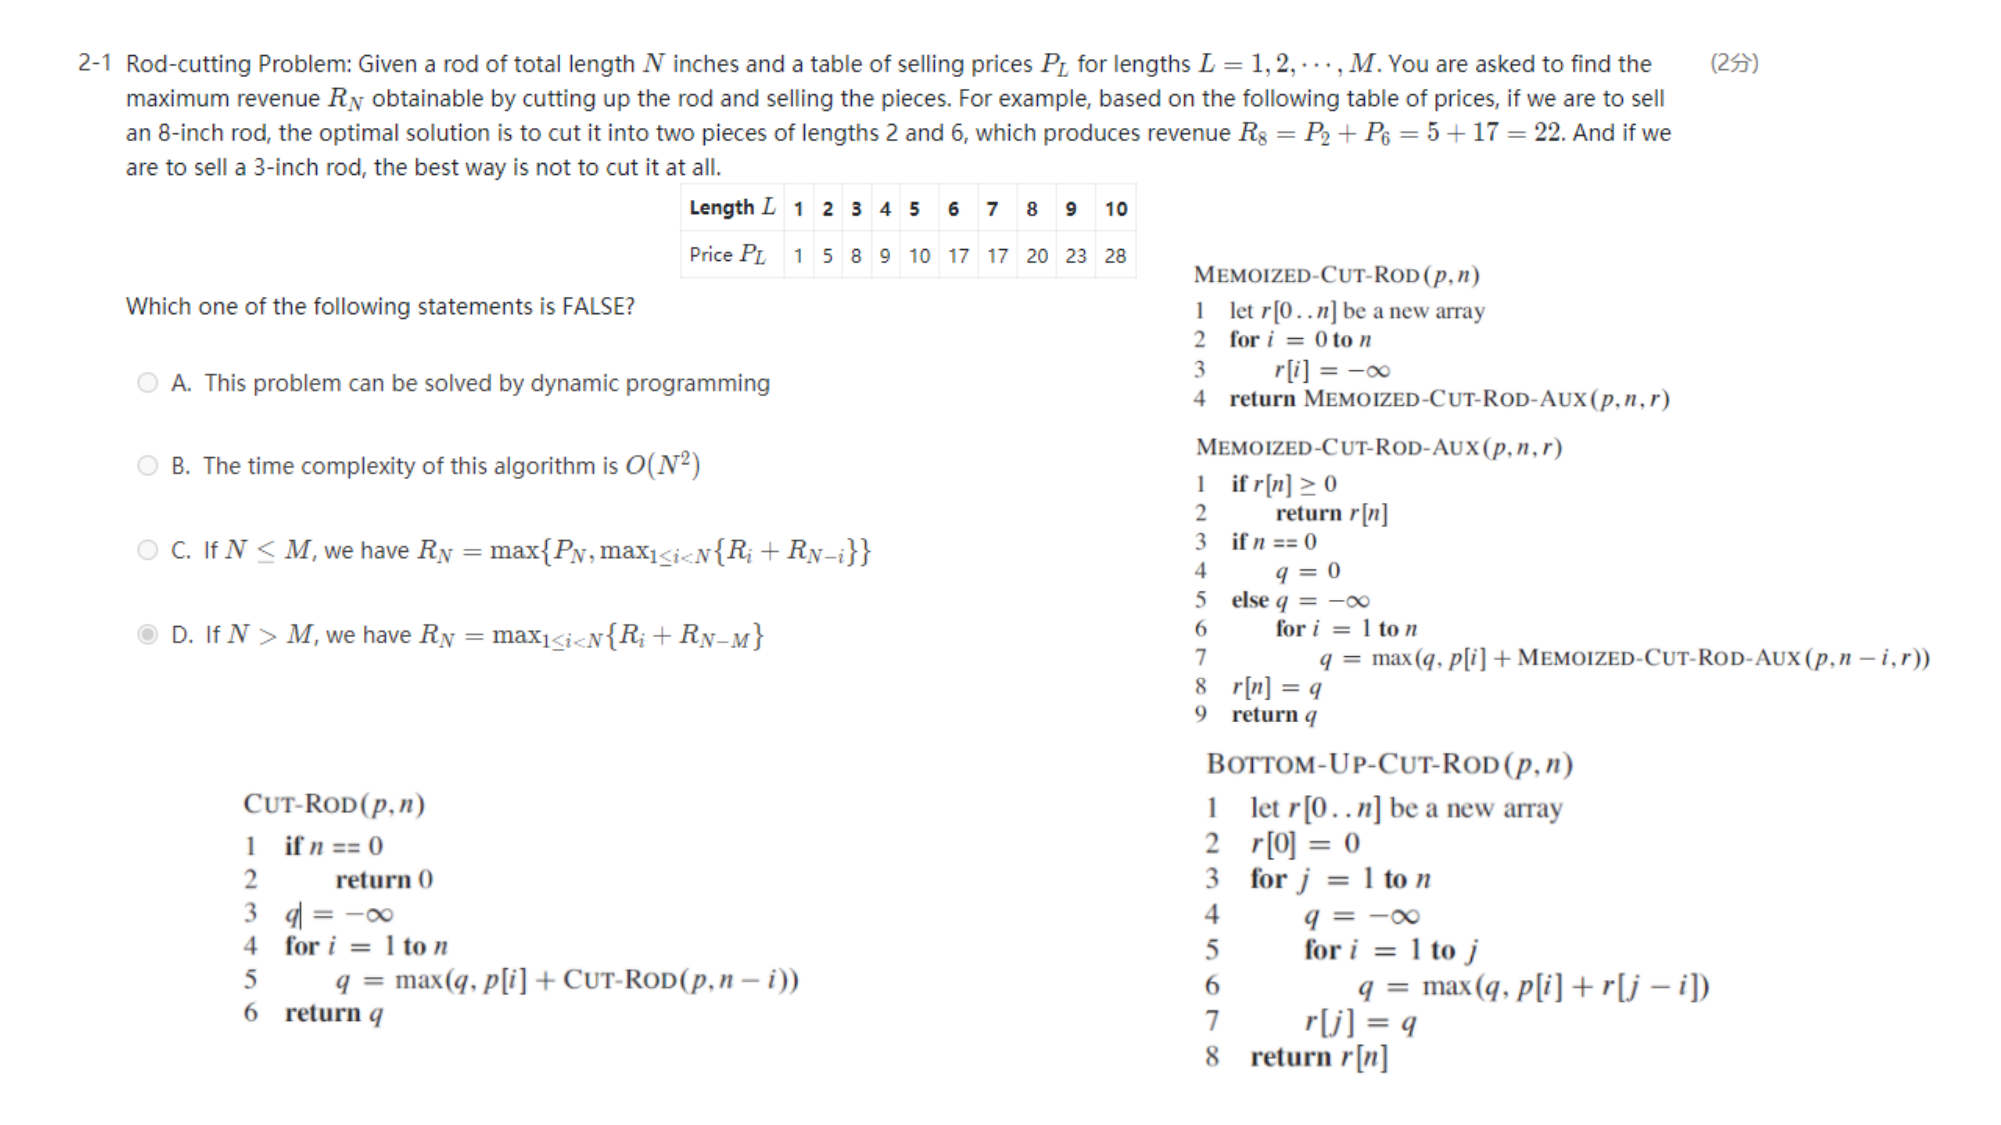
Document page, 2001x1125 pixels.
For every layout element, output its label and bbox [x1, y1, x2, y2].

picture [69, 41, 1931, 731]
picture [228, 783, 809, 1042]
picture [1191, 741, 1718, 1084]
